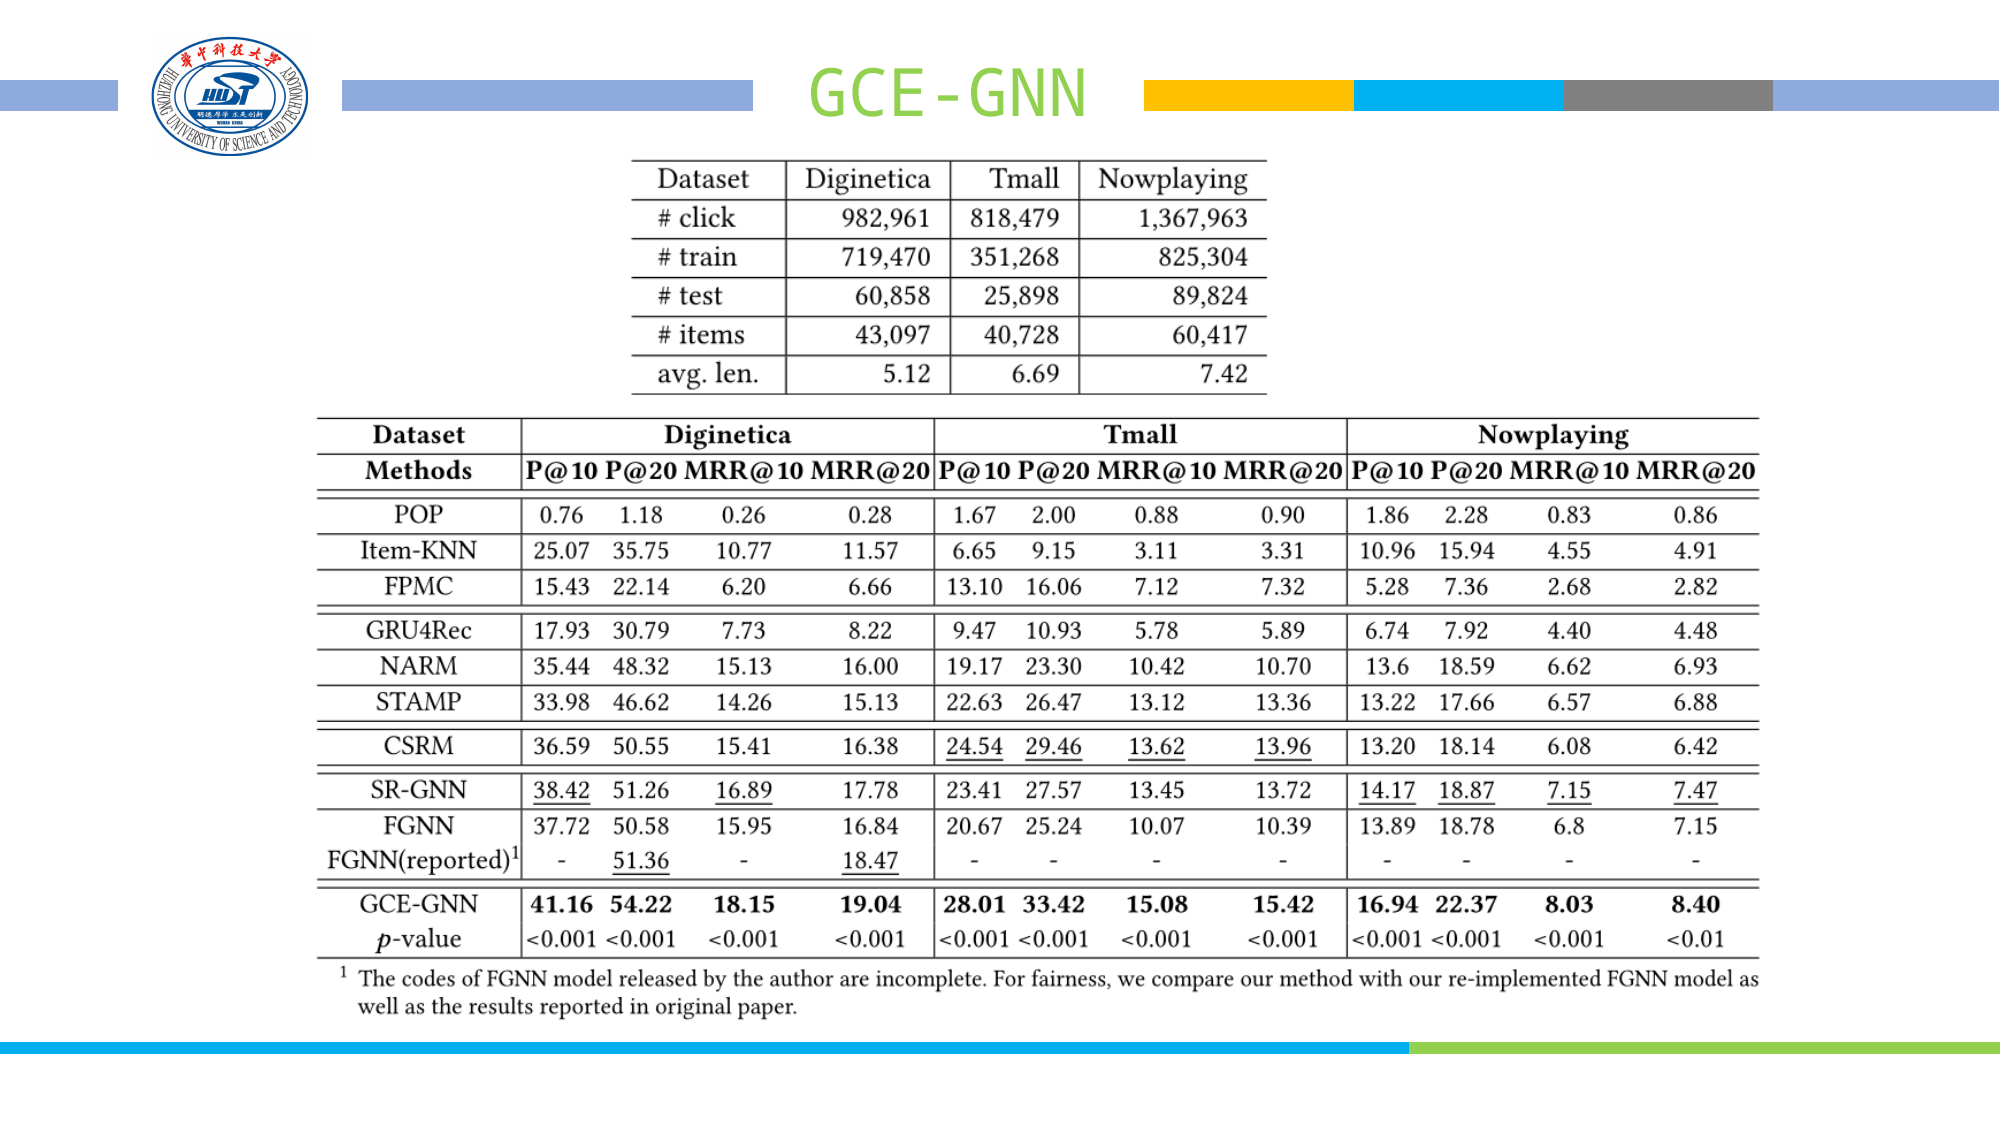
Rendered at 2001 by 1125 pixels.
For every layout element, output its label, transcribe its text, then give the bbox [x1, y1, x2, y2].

text_box [1144, 80, 1354, 111]
text_box [0, 80, 118, 111]
text_box GCE-GNN [770, 42, 1126, 138]
text_box [1773, 80, 1999, 111]
text_box [0, 1042, 1409, 1054]
picture [151, 36, 309, 156]
text_box [1409, 1042, 2000, 1054]
text_box [1564, 80, 1773, 111]
text_box [1354, 80, 1564, 111]
picture [295, 138, 1823, 1034]
text_box [342, 80, 753, 111]
